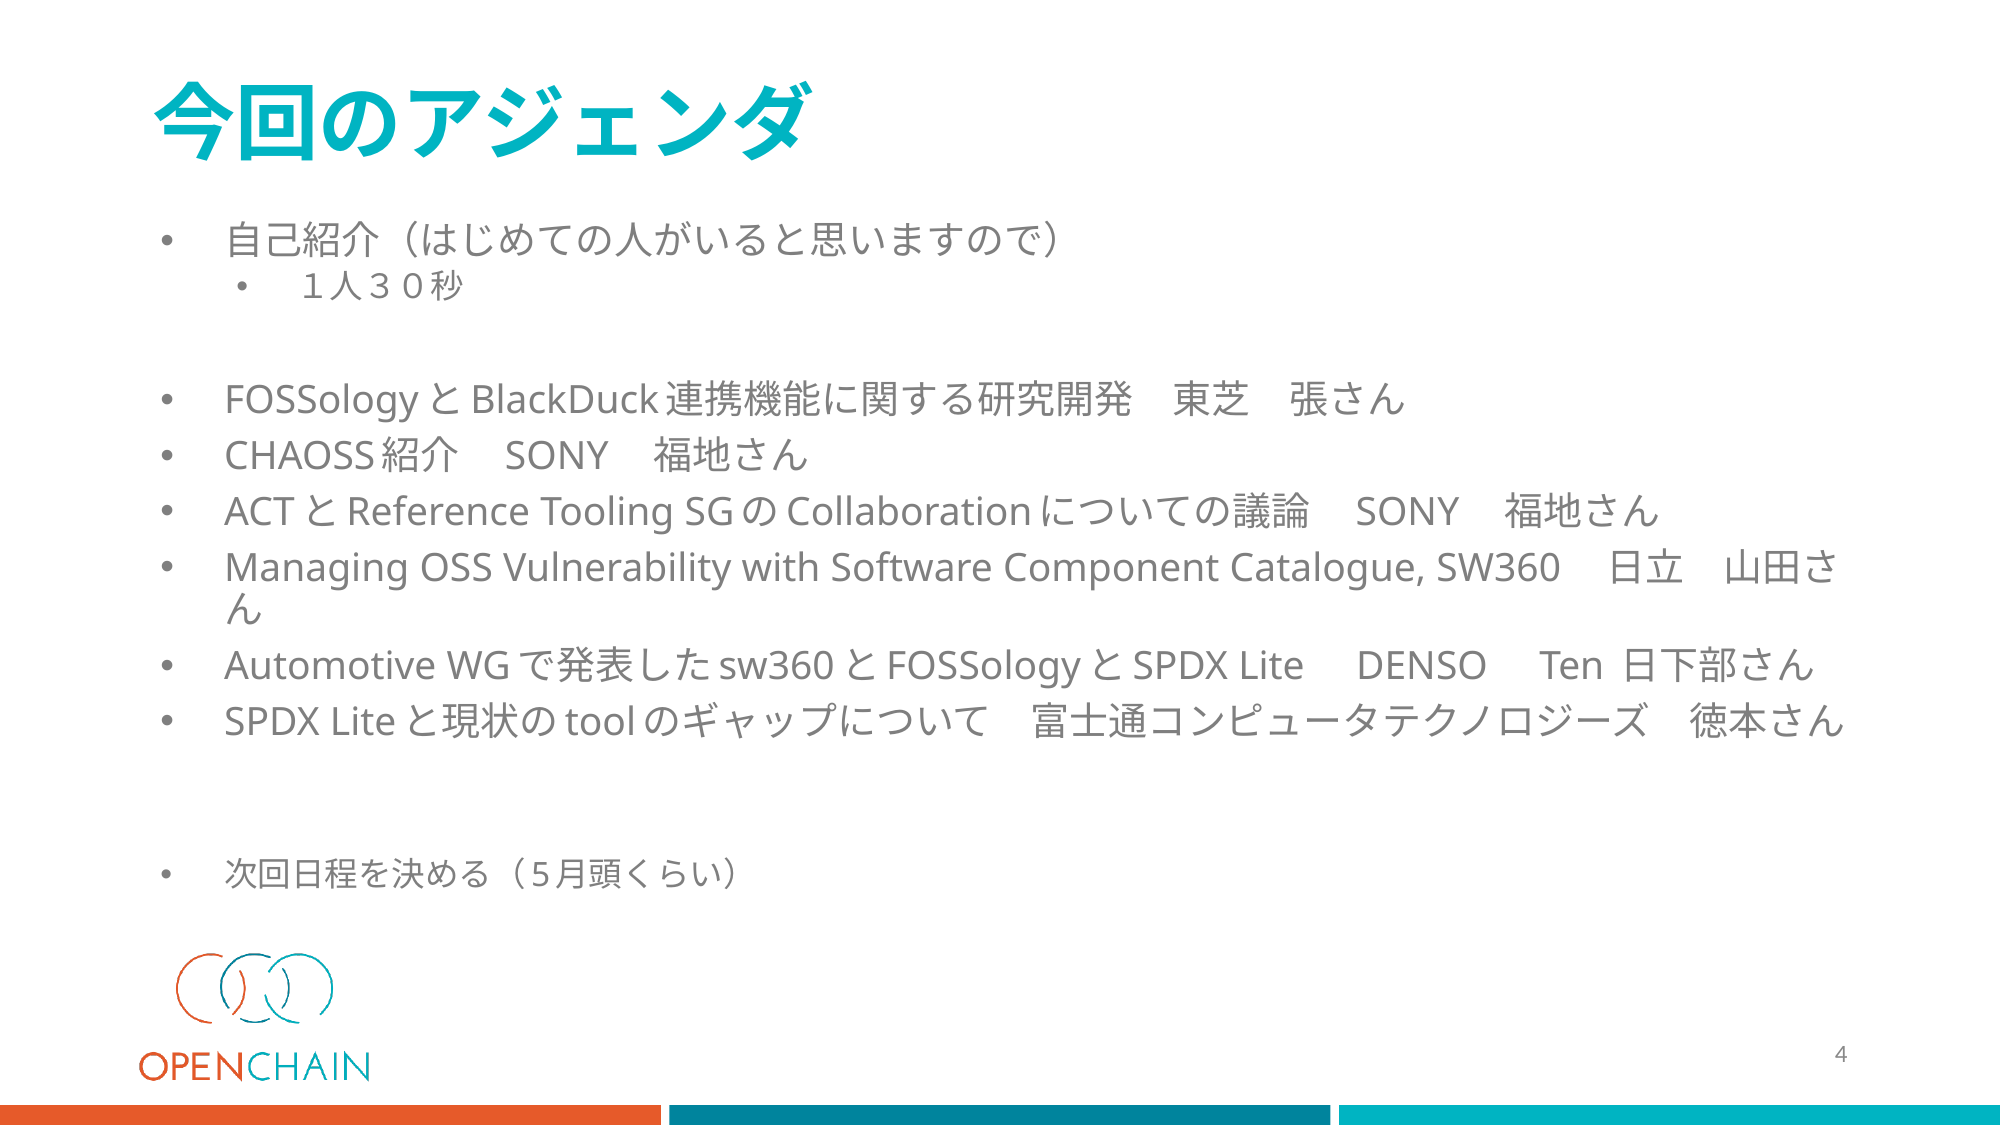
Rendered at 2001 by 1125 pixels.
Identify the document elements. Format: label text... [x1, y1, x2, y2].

picture [137, 951, 371, 1082]
list 自己紹介（はじめての人がいると思いますので） １人３０秒 FOSSologyとBlackDuck連携機能に関する研究開発 東芝 張さん CHAOSS紹介 SONY 福地さん ACTとReference Tooling SGのCollaborationについての議論 SONY 福地さん Managing OSS Vulnerability with Software Component Catalogue, SW360 日立 山田さん Automotive WGで発表したsw360とFOSSologyとSPDX Lite DENSO Ten 日下部さん SPDX Liteと現状のtoolのギャップについて 富士通コンピュータテクノロジーズ 徳本さん 次回日程を決める（5月頭くらい） [137, 205, 1863, 951]
title 今回のアジェンダ [137, 59, 1863, 194]
slide_number 4 [1648, 1022, 1863, 1083]
